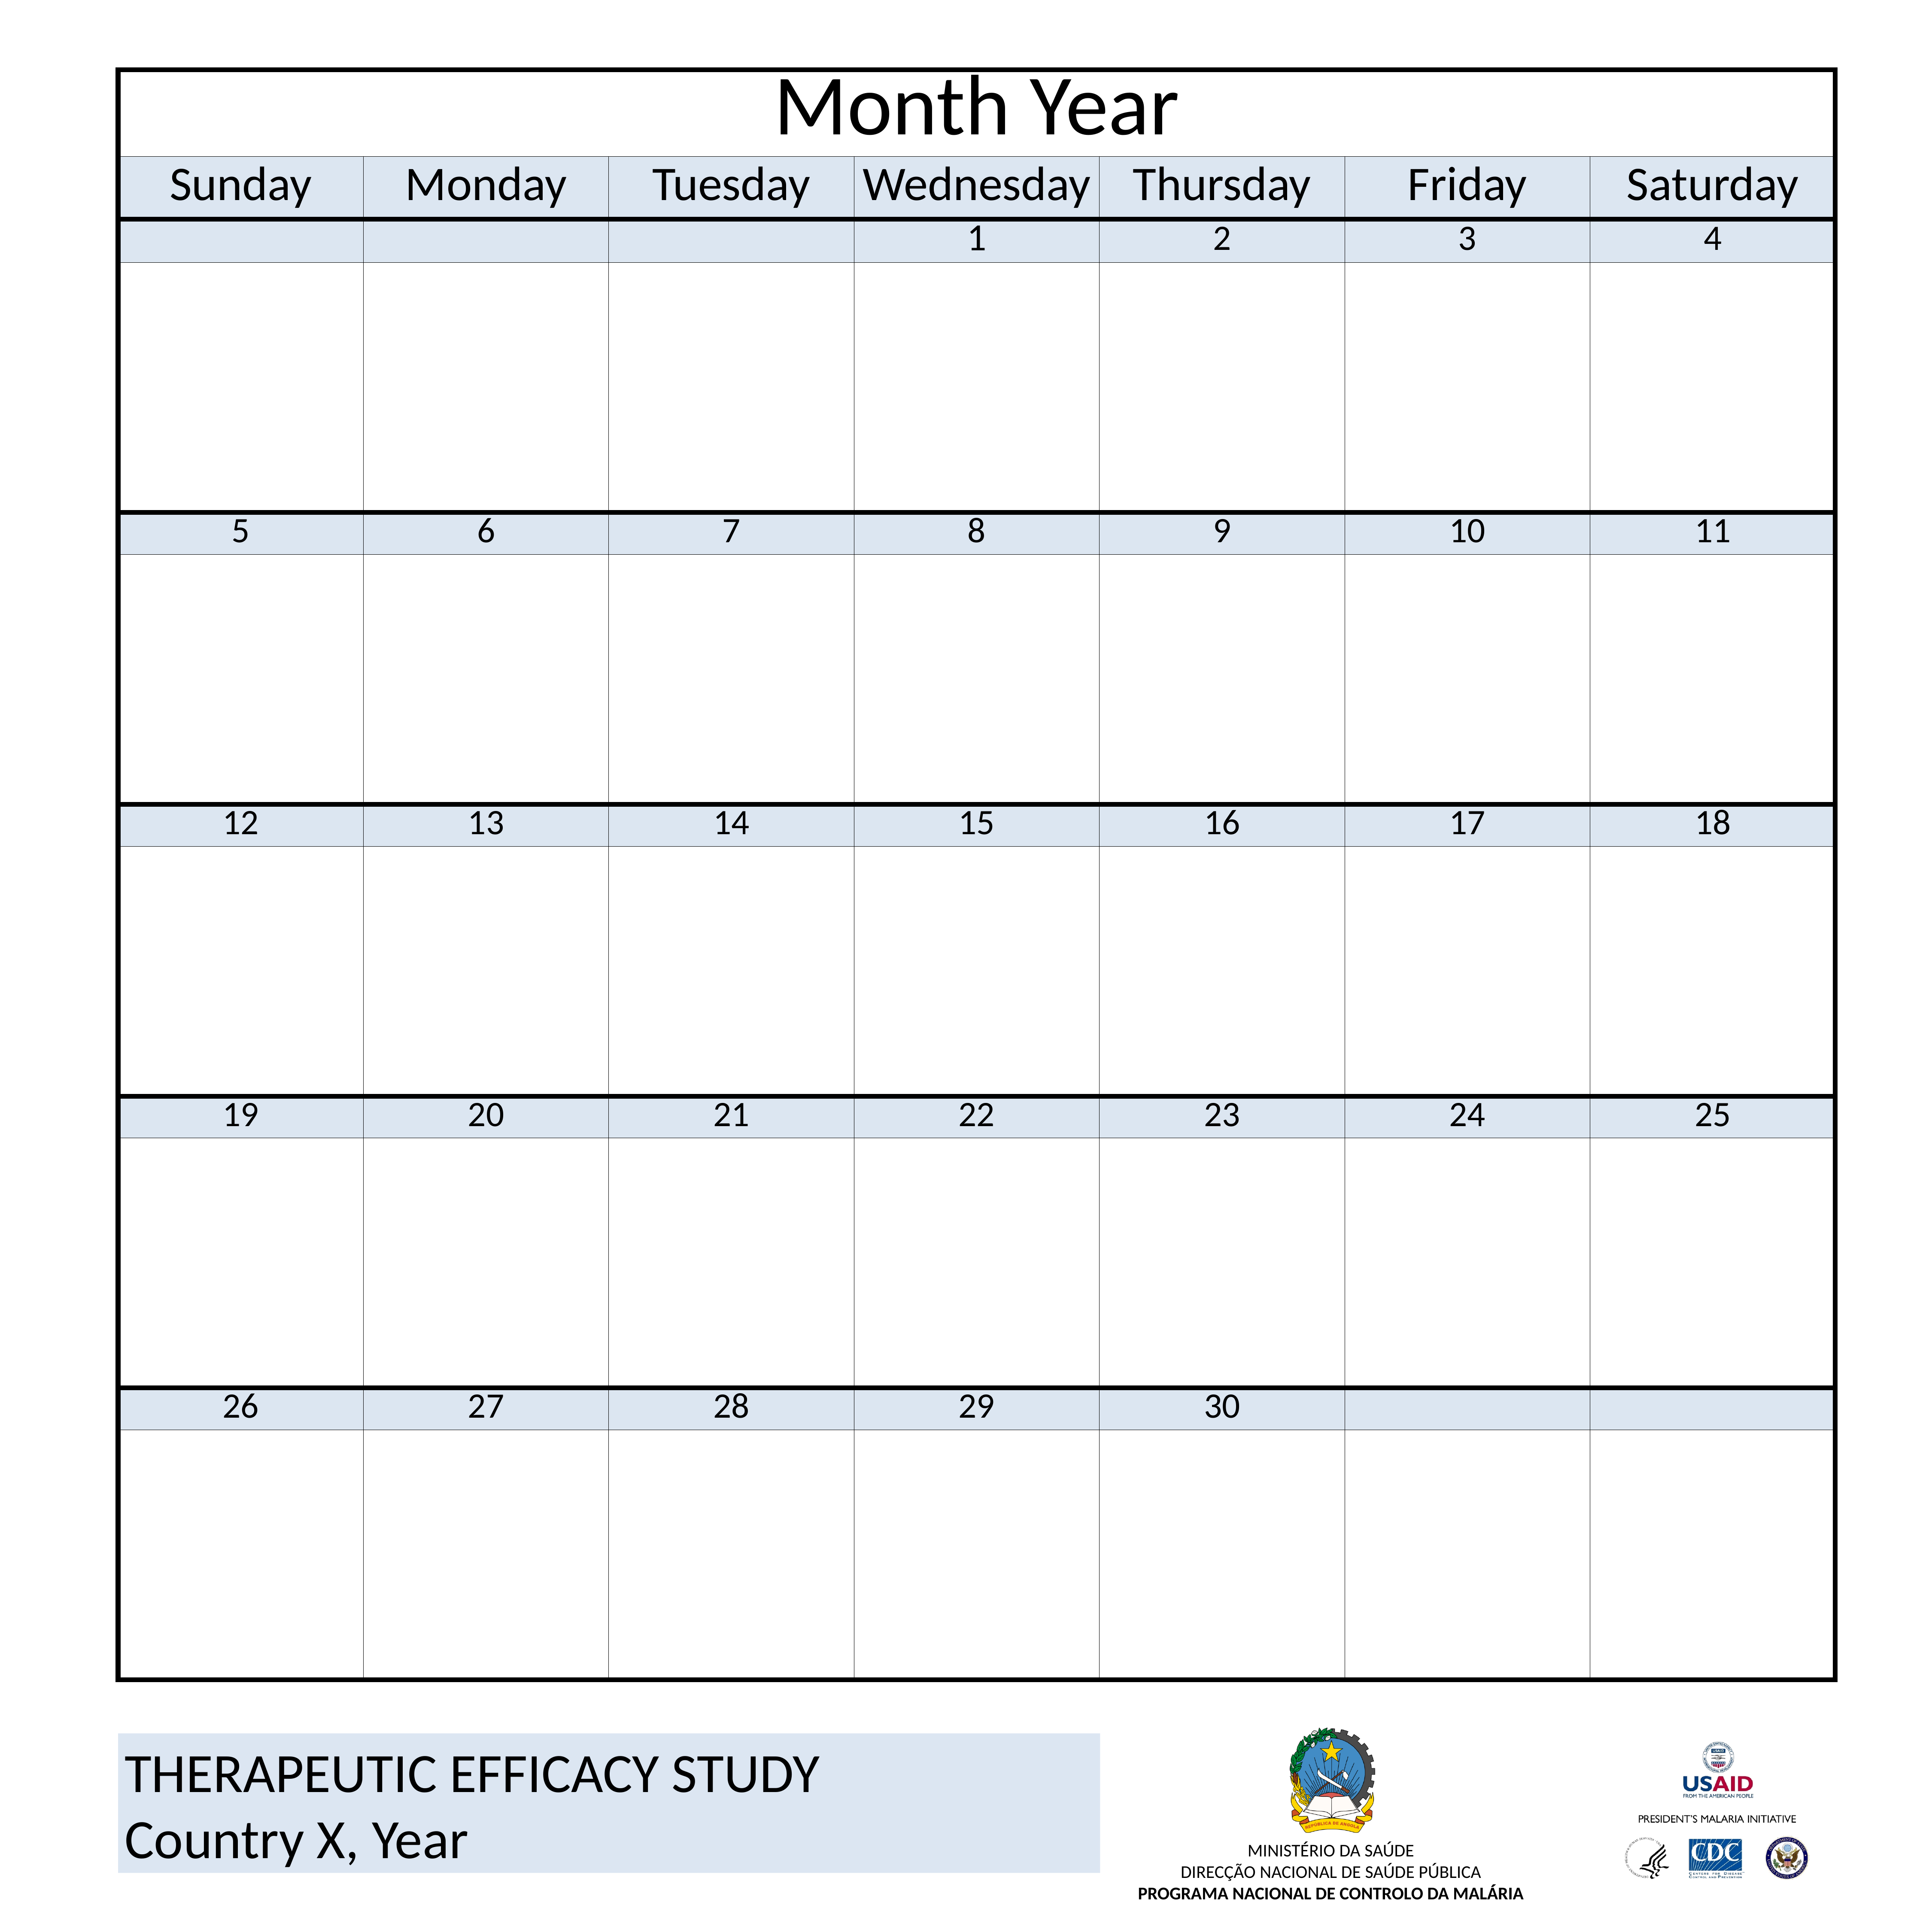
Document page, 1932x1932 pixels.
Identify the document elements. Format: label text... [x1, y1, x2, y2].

picture [1290, 1728, 1376, 1833]
table_cell [1590, 1390, 1833, 1430]
table_cell 10 [1345, 515, 1590, 554]
table_cell Saturday [1590, 157, 1833, 217]
table_cell [854, 263, 1099, 510]
table_cell 26 [121, 1390, 363, 1430]
table_cell 6 [364, 515, 608, 554]
table_cell [364, 1138, 608, 1385]
table_cell 3 [1345, 222, 1590, 262]
table_cell Wednesday [854, 157, 1099, 217]
table_cell [1590, 847, 1833, 1094]
table_cell [609, 847, 854, 1094]
table_cell Tuesday [609, 157, 854, 217]
table_cell [1345, 263, 1590, 510]
table_cell 1 [854, 222, 1099, 262]
text_box MINISTÉRIO DA SAÚDE DIRECÇÃO NACIONAL DE SAÚDE PÚBLICA PROGRAMA NACIONAL DE CONTROLO DA MALÁRIA [1127, 1835, 1535, 1906]
table_cell 30 [1100, 1390, 1345, 1430]
table_cell [1100, 555, 1345, 802]
table_cell 11 [1590, 515, 1833, 554]
table_cell [1345, 847, 1590, 1094]
table_cell [609, 1138, 854, 1385]
table_cell 22 [854, 1099, 1099, 1138]
table_cell 4 [1590, 222, 1833, 262]
picture [1601, 1733, 1836, 1892]
table_cell 24 [1345, 1099, 1590, 1138]
table_cell 29 [854, 1390, 1099, 1430]
table_cell 7 [609, 515, 854, 554]
table_cell 5 [121, 515, 363, 554]
table_cell [1345, 555, 1590, 802]
table_cell [1345, 1390, 1590, 1430]
table_cell [364, 1430, 608, 1677]
table_cell [609, 263, 854, 510]
table_cell 28 [609, 1390, 854, 1430]
table_cell 16 [1100, 807, 1345, 846]
table_cell [1100, 1138, 1345, 1385]
table_cell [854, 555, 1099, 802]
table_cell [609, 555, 854, 802]
table_cell 25 [1590, 1099, 1833, 1138]
table_cell [1100, 847, 1345, 1094]
table_cell [364, 555, 608, 802]
table_cell [364, 263, 608, 510]
table_cell [121, 263, 363, 510]
table_cell [121, 1138, 363, 1385]
table_header Month Year [121, 72, 1833, 156]
table_cell [1590, 555, 1833, 802]
table_cell 9 [1100, 515, 1345, 554]
table_cell 23 [1100, 1099, 1345, 1138]
table_cell [364, 222, 608, 262]
table_cell Monday [364, 157, 608, 217]
table_cell 15 [854, 807, 1099, 846]
table_cell 27 [364, 1390, 608, 1430]
table_cell 12 [121, 807, 363, 846]
table_cell 2 [1100, 222, 1345, 262]
table_cell Thursday [1100, 157, 1345, 217]
table_cell 18 [1590, 807, 1833, 846]
table_cell [854, 1138, 1099, 1385]
table_cell [854, 847, 1099, 1094]
table_cell 13 [364, 807, 608, 846]
table_cell Sunday [121, 157, 363, 217]
table_cell [121, 222, 363, 262]
table_cell [364, 847, 608, 1094]
table_cell [1345, 1430, 1590, 1677]
table_cell 21 [609, 1099, 854, 1138]
table_cell [1100, 1430, 1345, 1677]
table_cell [609, 1430, 854, 1677]
table_cell [121, 555, 363, 802]
table_cell [1590, 1430, 1833, 1677]
table_cell [1345, 1138, 1590, 1385]
text_box THERAPEUTIC EFFICACY STUDY Country X, Year [118, 1733, 1100, 1873]
table_cell [121, 847, 363, 1094]
table_cell [609, 222, 854, 262]
table_cell 17 [1345, 807, 1590, 846]
table_cell 8 [854, 515, 1099, 554]
table_cell 19 [121, 1099, 363, 1138]
table_cell [121, 1430, 363, 1677]
table_cell [1100, 263, 1345, 510]
table_cell 20 [364, 1099, 608, 1138]
table_cell Friday [1345, 157, 1590, 217]
table_cell [1590, 263, 1833, 510]
table_cell [854, 1430, 1099, 1677]
table_cell 14 [609, 807, 854, 846]
table_cell [1590, 1138, 1833, 1385]
